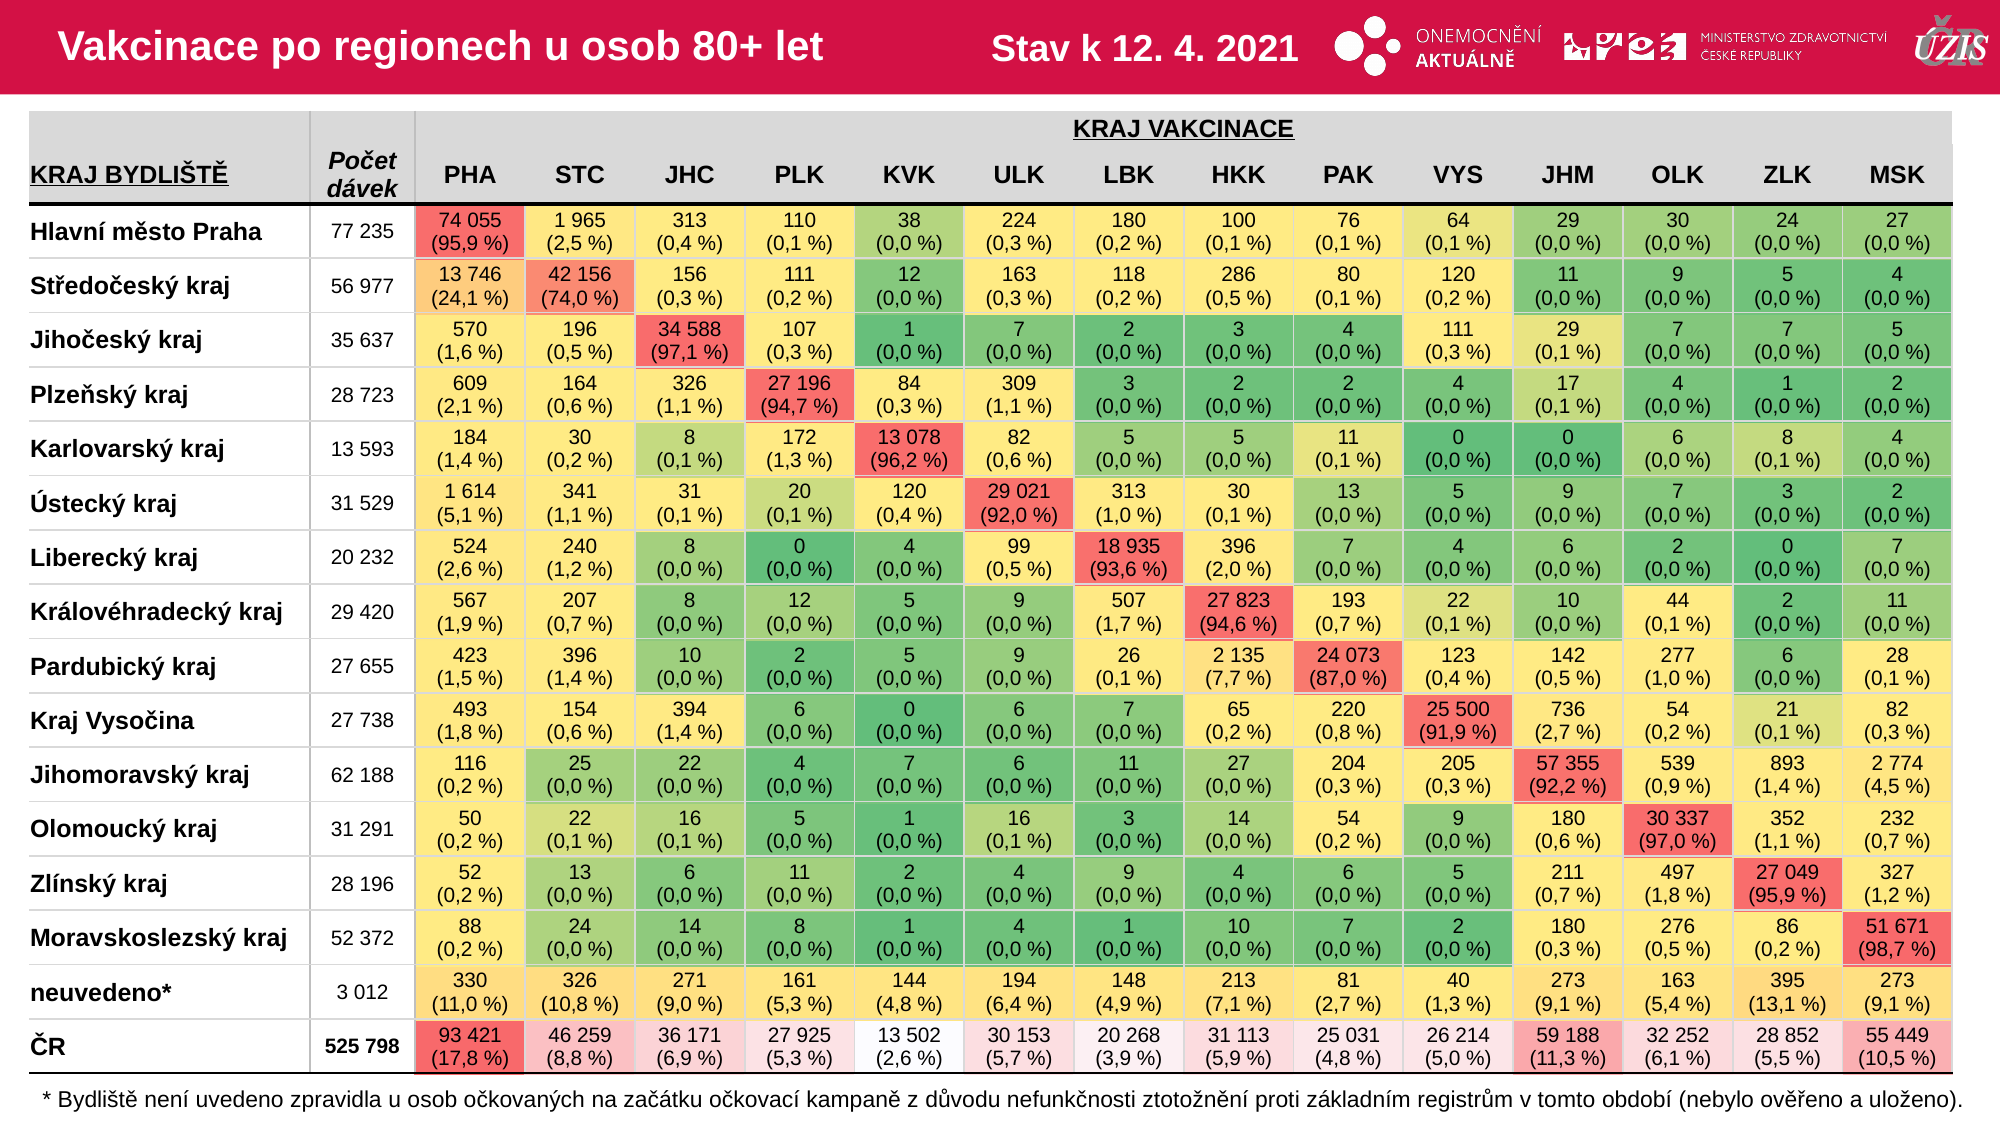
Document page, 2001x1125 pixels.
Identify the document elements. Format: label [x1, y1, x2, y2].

table_cell [1514, 965, 1622, 1018]
table_cell [636, 748, 744, 801]
table_cell [965, 748, 1073, 801]
table_cell [1185, 965, 1293, 1018]
table_cell [1843, 1020, 1951, 1072]
table_cell [1734, 694, 1842, 746]
table_cell [416, 259, 524, 312]
table_cell [1185, 368, 1293, 420]
table_cell [746, 206, 854, 257]
table_cell [1404, 748, 1512, 801]
table_cell [526, 1020, 634, 1072]
table_cell [1624, 313, 1732, 366]
table_cell [636, 313, 744, 366]
table_cell [965, 422, 1073, 475]
table_cell [636, 259, 744, 312]
table_cell [1185, 585, 1293, 638]
table_cell [311, 1020, 414, 1072]
table_cell [1075, 857, 1183, 909]
table_cell [1404, 585, 1512, 638]
table_cell [1075, 639, 1183, 692]
table_cell [1734, 259, 1842, 312]
table_cell [526, 911, 634, 964]
table_cell [855, 857, 963, 909]
table_cell [29, 422, 309, 475]
table_cell [965, 694, 1073, 746]
table_cell [965, 259, 1073, 312]
table_header [311, 112, 414, 144]
table_cell [1514, 144, 1622, 202]
table_cell [1075, 531, 1183, 583]
table_cell [746, 802, 854, 855]
table_cell [1734, 585, 1842, 638]
table_cell [965, 206, 1073, 257]
table_cell [1734, 476, 1842, 529]
table_cell [1294, 802, 1402, 855]
table_cell [311, 259, 414, 312]
table_cell [1843, 259, 1951, 312]
table_cell [965, 911, 1073, 964]
table_cell [636, 422, 744, 475]
table_cell [1843, 639, 1951, 692]
table_cell [29, 368, 309, 420]
table_cell [311, 476, 414, 529]
table_cell [1843, 694, 1951, 746]
table_cell [1734, 857, 1842, 909]
table_cell [1294, 476, 1402, 529]
table_cell [1294, 259, 1402, 312]
table_cell [855, 1020, 963, 1072]
table_cell [1843, 585, 1951, 638]
table_cell [965, 802, 1073, 855]
table_cell [29, 476, 309, 529]
table_cell [746, 748, 854, 801]
table_cell [1514, 1020, 1622, 1072]
table_cell [526, 368, 634, 420]
table_cell [1624, 802, 1732, 855]
table_cell [1514, 694, 1622, 746]
table_cell [1843, 748, 1951, 801]
table_cell [1624, 259, 1732, 312]
table_cell [855, 144, 963, 202]
table_cell [965, 639, 1073, 692]
table_cell [311, 802, 414, 855]
table_cell [1514, 422, 1622, 475]
table_cell [416, 639, 524, 692]
table_cell [1514, 911, 1622, 964]
table_cell [1624, 911, 1732, 964]
table_cell [1075, 1020, 1183, 1072]
table_cell [1404, 144, 1512, 202]
picture [1421, 16, 1542, 76]
table_cell [965, 476, 1073, 529]
table_cell [855, 313, 963, 366]
table_cell [1294, 531, 1402, 583]
table_cell [636, 585, 744, 638]
table_cell [1843, 368, 1951, 420]
table_cell [311, 531, 414, 583]
table_cell [1185, 206, 1293, 257]
table_cell [1294, 313, 1402, 366]
table_cell [1185, 748, 1293, 801]
table_cell [416, 748, 524, 801]
table_cell [636, 911, 744, 964]
table_cell [1624, 857, 1732, 909]
table_cell [29, 911, 309, 964]
table_cell [1294, 206, 1402, 257]
table_cell [746, 639, 854, 692]
table_cell [1843, 857, 1951, 909]
table_cell [29, 313, 309, 366]
table_cell [29, 144, 309, 202]
table_cell [1075, 476, 1183, 529]
table_cell [1185, 531, 1293, 583]
table_cell [311, 144, 414, 202]
table_cell [416, 1020, 524, 1072]
table_cell [416, 422, 524, 475]
table_cell [636, 368, 744, 420]
table_cell [746, 911, 854, 964]
table_cell [965, 144, 1073, 202]
table_cell [1075, 368, 1183, 420]
table_cell [416, 585, 524, 638]
table_cell [1843, 802, 1951, 855]
table_cell [1185, 422, 1293, 475]
table_cell [311, 313, 414, 366]
table_cell [1294, 748, 1402, 801]
table_cell [1514, 857, 1622, 909]
table_cell [416, 531, 524, 583]
table_cell [1514, 476, 1622, 529]
table_header [416, 112, 1952, 144]
table_cell [416, 965, 524, 1018]
table_cell [1734, 368, 1842, 420]
table_cell [1404, 857, 1512, 909]
table_cell [965, 313, 1073, 366]
table_cell [416, 694, 524, 746]
table_cell [746, 1020, 854, 1072]
table_cell [1624, 694, 1732, 746]
table_cell [746, 144, 854, 202]
table_cell [416, 476, 524, 529]
picture [1563, 31, 1888, 60]
table_cell [1294, 368, 1402, 420]
table_cell [526, 639, 634, 692]
table_cell [1185, 857, 1293, 909]
table_cell [1514, 531, 1622, 583]
table_cell [1734, 639, 1842, 692]
table_cell [29, 965, 309, 1018]
table_cell [29, 206, 309, 257]
table_cell [311, 585, 414, 638]
table_cell [1294, 639, 1402, 692]
table_cell [1294, 1020, 1402, 1072]
table_cell [1404, 965, 1512, 1018]
table_cell [1514, 585, 1622, 638]
table_cell [1404, 639, 1512, 692]
table_cell [1294, 911, 1402, 964]
table_cell [855, 585, 963, 638]
table_cell [965, 1020, 1073, 1072]
table_cell [1185, 259, 1293, 312]
table_cell [746, 857, 854, 909]
table_cell [526, 313, 634, 366]
table_cell [636, 694, 744, 746]
table_cell [1404, 476, 1512, 529]
table_cell [965, 857, 1073, 909]
table_cell [1404, 368, 1512, 420]
table_cell [855, 911, 963, 964]
table_cell [526, 206, 634, 257]
table_cell [1075, 694, 1183, 746]
table_cell [1404, 531, 1512, 583]
title [42, 0, 1262, 95]
table_cell [416, 802, 524, 855]
table_cell [855, 639, 963, 692]
table_cell [636, 476, 744, 529]
table_cell [1075, 206, 1183, 257]
table_cell [416, 911, 524, 964]
table_cell [1624, 748, 1732, 801]
table_cell [29, 857, 309, 909]
table_cell [1734, 144, 1842, 202]
table_cell [965, 585, 1073, 638]
table_cell [1185, 639, 1293, 692]
table_cell [1185, 476, 1293, 529]
table_cell [416, 368, 524, 420]
table_cell [746, 965, 854, 1018]
table_cell [29, 1020, 309, 1072]
table_cell [1514, 748, 1622, 801]
table_cell [855, 476, 963, 529]
table_cell [29, 748, 309, 801]
table_cell [636, 639, 744, 692]
table_cell [636, 965, 744, 1018]
table_cell [1624, 144, 1732, 202]
table_cell [1404, 694, 1512, 746]
table_cell [311, 639, 414, 692]
table_cell [1734, 802, 1842, 855]
table_cell [1624, 965, 1732, 1018]
table_cell [1185, 694, 1293, 746]
table_cell [1294, 857, 1402, 909]
table_cell [1734, 206, 1842, 257]
table_cell [526, 476, 634, 529]
table_cell [1185, 911, 1293, 964]
table_cell [746, 694, 854, 746]
table_cell [526, 531, 634, 583]
table_cell [29, 802, 309, 855]
table_cell [1294, 422, 1402, 475]
picture [1915, 15, 1989, 66]
table_cell [636, 144, 744, 202]
table_cell [416, 144, 524, 202]
table_cell [1624, 639, 1732, 692]
table_cell [636, 1020, 744, 1072]
table_cell [1404, 911, 1512, 964]
table_cell [855, 206, 963, 257]
table_cell [1404, 259, 1512, 312]
table_cell [1404, 802, 1512, 855]
table_cell [1624, 531, 1732, 583]
table_cell [526, 694, 634, 746]
table_header [29, 112, 309, 144]
table_cell [1185, 144, 1293, 202]
table_cell [1294, 144, 1402, 202]
table_cell [1075, 911, 1183, 964]
table_cell [1734, 911, 1842, 964]
table_cell [855, 694, 963, 746]
table_cell [1734, 1020, 1842, 1072]
table_cell [1734, 422, 1842, 475]
table_cell [1185, 313, 1293, 366]
table_cell [965, 368, 1073, 420]
table_cell [855, 259, 963, 312]
table_cell [1734, 965, 1842, 1018]
table_cell [1075, 313, 1183, 366]
table_cell [1624, 422, 1732, 475]
table_cell [1075, 802, 1183, 855]
table_cell [746, 531, 854, 583]
table_cell [29, 259, 309, 312]
table_cell [1514, 639, 1622, 692]
table_cell [526, 857, 634, 909]
table_cell [1514, 313, 1622, 366]
table_cell [1843, 531, 1951, 583]
table_cell [855, 802, 963, 855]
table_cell [1185, 802, 1293, 855]
table_cell [1294, 694, 1402, 746]
table_cell [1514, 259, 1622, 312]
table_cell [1514, 802, 1622, 855]
table_cell [1075, 965, 1183, 1018]
text_box [976, 16, 1421, 77]
table_cell [1075, 422, 1183, 475]
table_cell [526, 144, 634, 202]
table_cell [1404, 422, 1512, 475]
table_cell [1843, 476, 1951, 529]
table_cell [1075, 585, 1183, 638]
table_cell [1734, 531, 1842, 583]
table_cell [1843, 965, 1951, 1018]
table_cell [1514, 368, 1622, 420]
table_cell [1843, 206, 1951, 257]
table_cell [526, 748, 634, 801]
table_cell [965, 531, 1073, 583]
table_cell [1404, 1020, 1512, 1072]
table_cell [526, 585, 634, 638]
table_cell [29, 585, 309, 638]
table_cell [1624, 368, 1732, 420]
table_cell [1404, 313, 1512, 366]
table_cell [1075, 259, 1183, 312]
table_cell [1294, 965, 1402, 1018]
table_cell [636, 531, 744, 583]
table_cell [311, 965, 414, 1018]
table_cell [526, 259, 634, 312]
table_cell [1624, 476, 1732, 529]
table_cell [416, 857, 524, 909]
table_cell [855, 748, 963, 801]
table_cell [1624, 206, 1732, 257]
table_cell [1734, 313, 1842, 366]
table_cell [29, 639, 309, 692]
table_cell [1514, 206, 1622, 257]
table_cell [29, 531, 309, 583]
table_cell [636, 802, 744, 855]
table_cell [1734, 748, 1842, 801]
table_cell [746, 422, 854, 475]
table_cell [1843, 313, 1951, 366]
table_cell [855, 368, 963, 420]
text_box [27, 1076, 1980, 1119]
table_cell [855, 965, 963, 1018]
table_cell [636, 206, 744, 257]
table_cell [311, 368, 414, 420]
table_cell [526, 422, 634, 475]
table_cell [1404, 206, 1512, 257]
table_cell [746, 259, 854, 312]
table_cell [1843, 422, 1951, 475]
table_cell [1843, 911, 1951, 964]
table_cell [416, 313, 524, 366]
table_cell [526, 965, 634, 1018]
table_cell [746, 313, 854, 366]
table_cell [526, 802, 634, 855]
table_cell [636, 857, 744, 909]
table_cell [1624, 1020, 1732, 1072]
table_cell [855, 531, 963, 583]
table_cell [311, 911, 414, 964]
table_cell [746, 585, 854, 638]
table_cell [311, 857, 414, 909]
table_cell [416, 206, 524, 257]
table_cell [965, 965, 1073, 1018]
table_cell [311, 694, 414, 746]
table_cell [1843, 144, 1951, 202]
table_cell [29, 694, 309, 746]
table_cell [311, 422, 414, 475]
table_cell [746, 476, 854, 529]
table_cell [1624, 585, 1732, 638]
table_cell [746, 368, 854, 420]
table_cell [1075, 748, 1183, 801]
table_cell [1294, 585, 1402, 638]
table_cell [1075, 144, 1183, 202]
table_cell [1185, 1020, 1293, 1072]
table_cell [311, 206, 414, 257]
table_cell [855, 422, 963, 475]
table_cell [311, 748, 414, 801]
